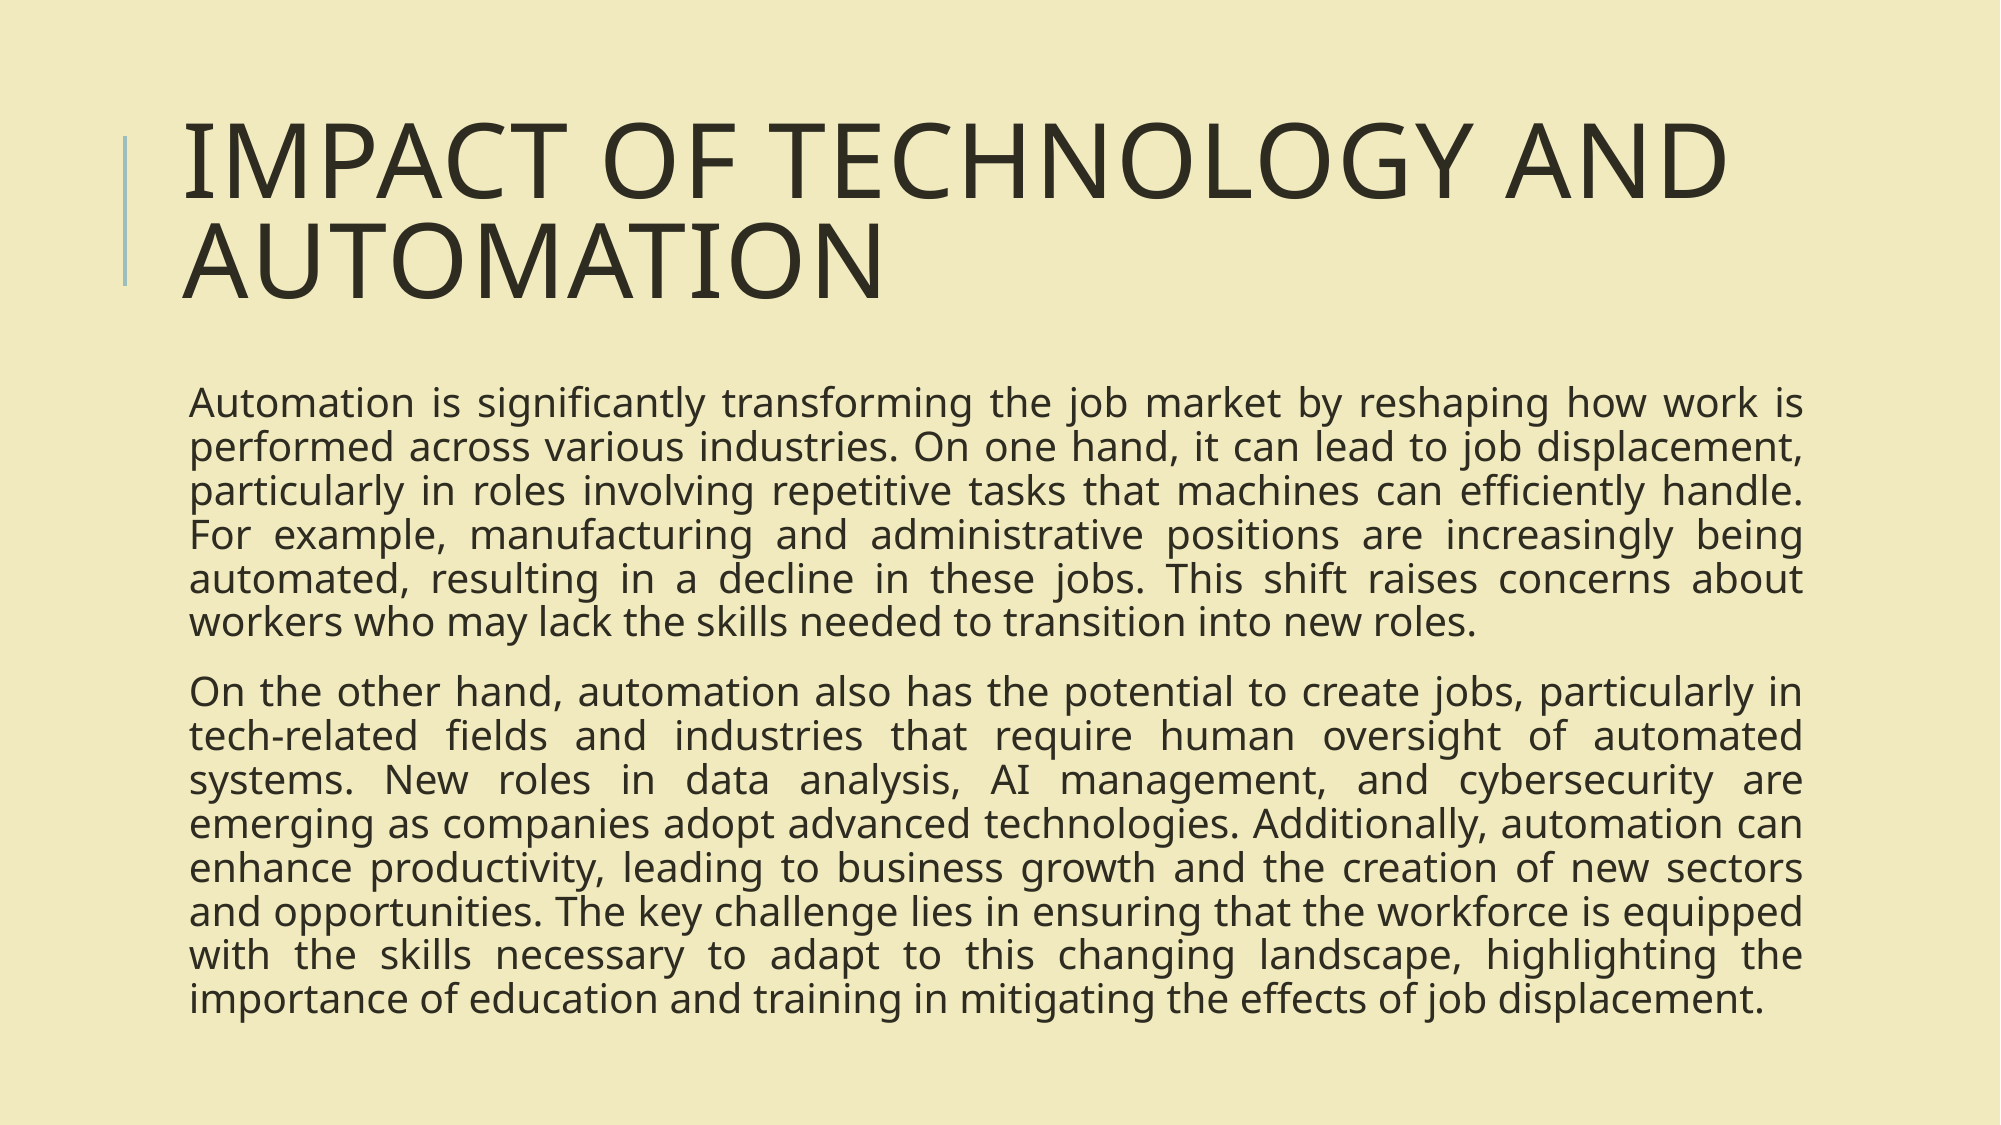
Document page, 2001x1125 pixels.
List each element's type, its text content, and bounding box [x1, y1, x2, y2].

list Automation is significantly transforming the job market by reshaping how work is performed across various industries. On one hand, it can lead to job displacement, particularly in roles involving repetitive tasks that machines can efficiently handle. For example, manufacturing and administrative positions are increasingly being automated, resulting in a decline in these jobs. This shift raises concerns about workers who may lack the skills needed to transition into new roles. On the other hand, automation also has the potential to create jobs, particularly in tech-related fields and industries that require human oversight of automated systems. New roles in data analysis, AI management, and cybersecurity are emerging as companies adopt advanced technologies. Additionally, automation can enhance productivity, leading to business growth and the creation of new sectors and opportunities. The key challenge lies in ensuring that the workforce is equipped with the skills necessary to adapt to this changing landscape, highlighting the importance of education and training in mitigating the effects of job displacement. [168, 375, 1814, 1054]
title Impact of Technology and Automation [168, 96, 1763, 342]
